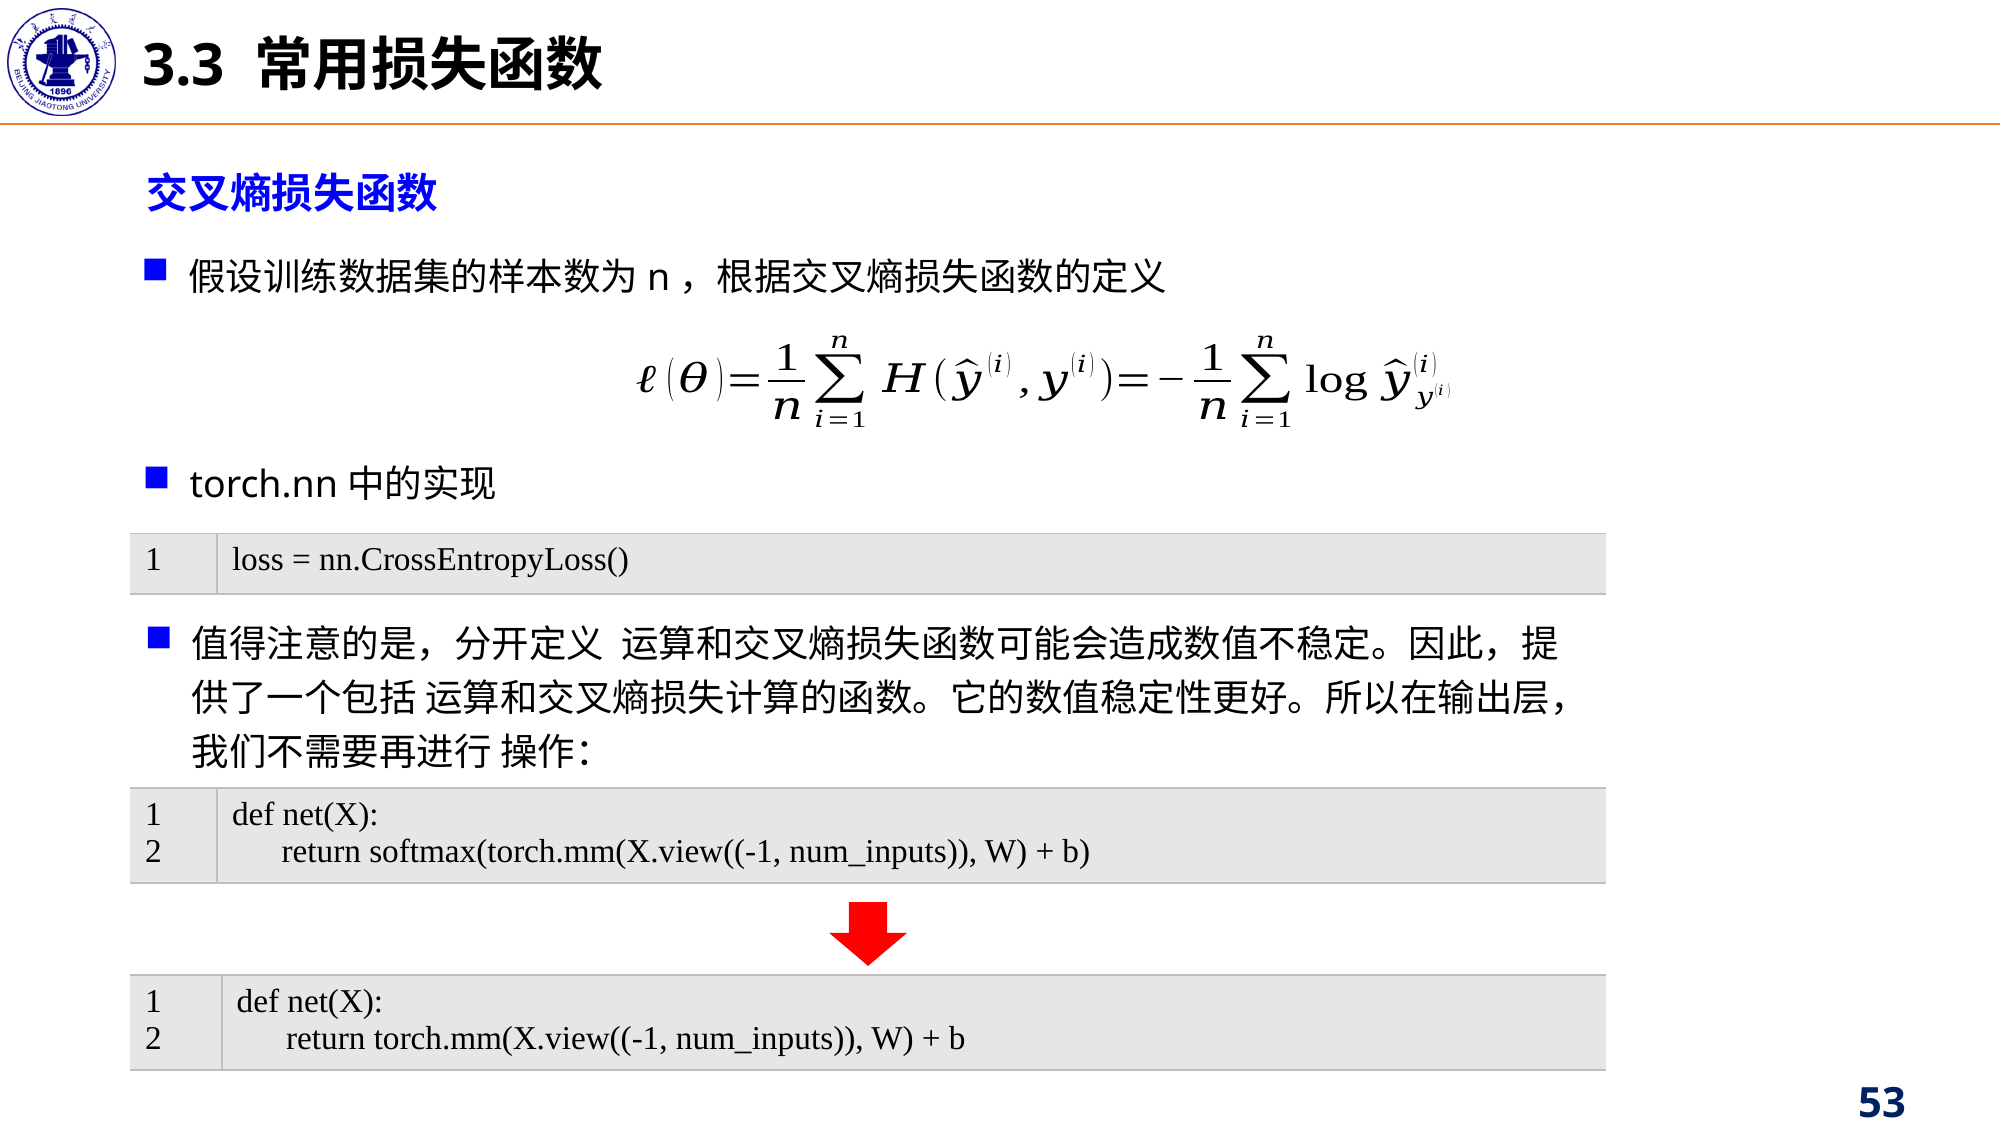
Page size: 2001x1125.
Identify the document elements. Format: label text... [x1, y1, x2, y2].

text_box torch.nn中的实现 [127, 452, 513, 513]
table_header def net(X): return torch.mm(X.view((-1, num_inputs)), W) + b [223, 976, 1606, 1069]
text_box 交叉熵损失函数 [131, 159, 454, 225]
table_header loss = nn.CrossEntropyLoss() [218, 534, 1606, 593]
table_header 1 [130, 534, 216, 593]
table_header def net(X): return softmax(torch.mm(X.view((-1, num_inputs)), W) + b) [218, 789, 1606, 882]
table_header 1 2 [130, 789, 216, 882]
table_header 1 2 [130, 976, 221, 1069]
text_box 3.3 常用损失函数 [127, 19, 1958, 105]
picture [7, 8, 116, 116]
text_box 假设训练数据集的样本数为n，根据交叉熵损失函数的定义 [126, 245, 1182, 305]
text_box [829, 902, 908, 966]
